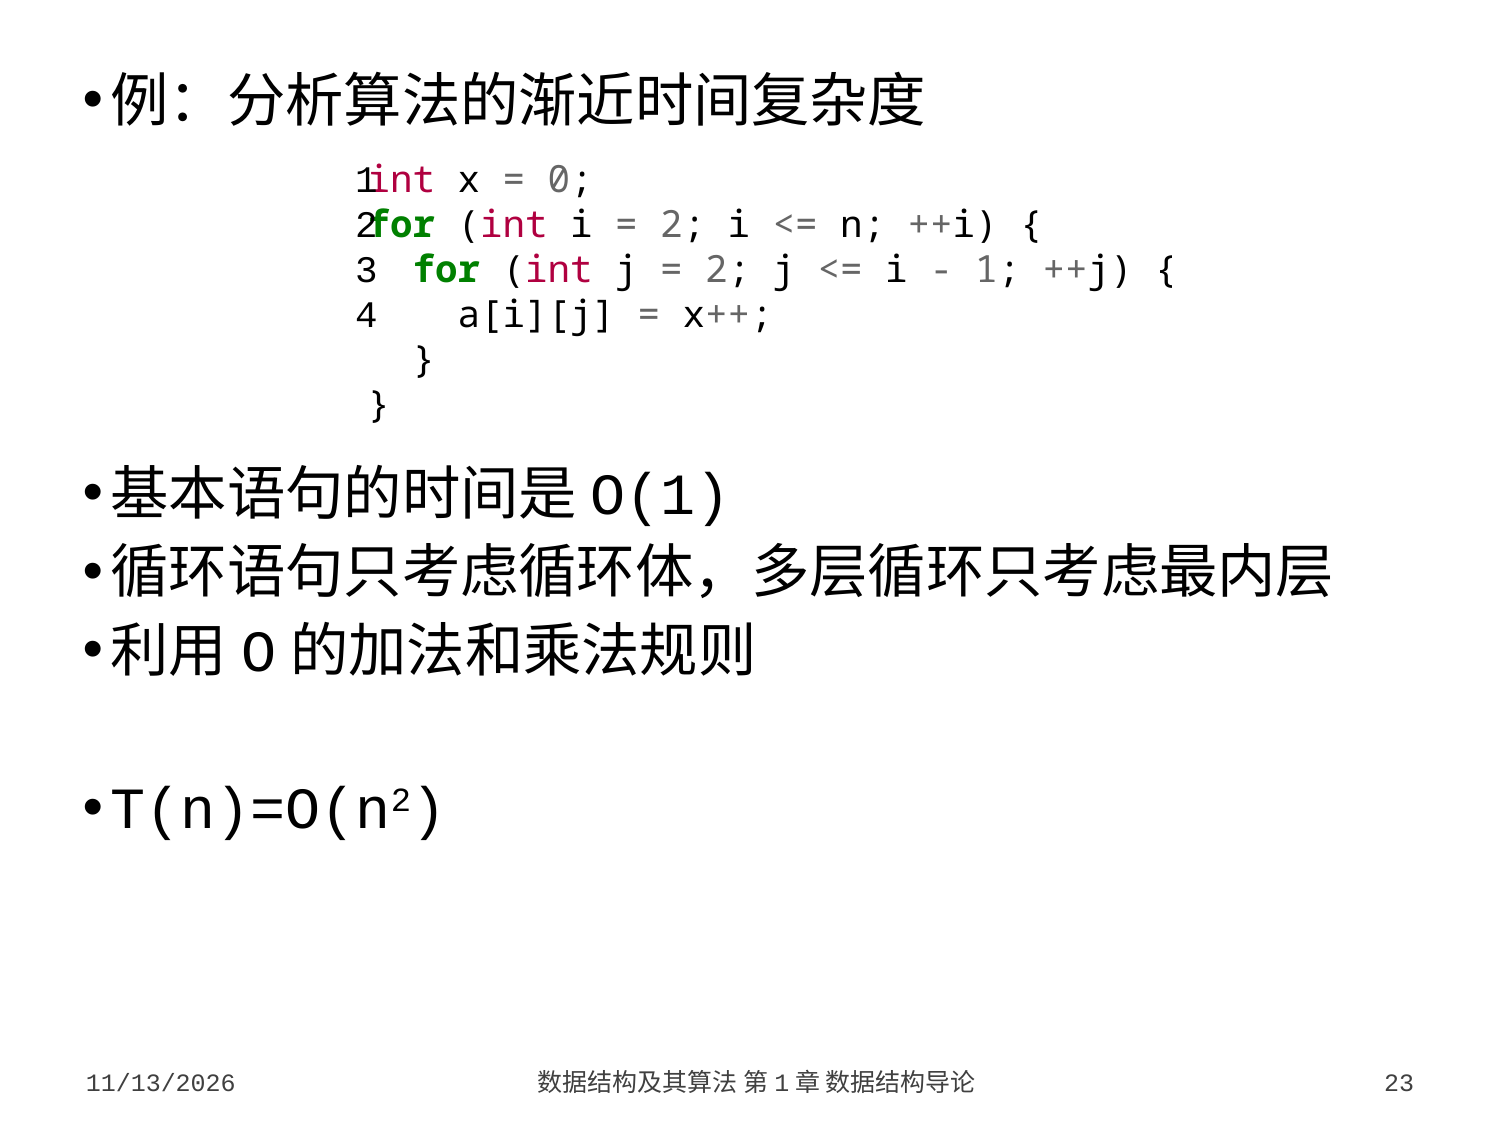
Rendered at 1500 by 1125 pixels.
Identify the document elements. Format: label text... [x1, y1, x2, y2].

list 例：分析算法的渐近时间复杂度 基本语句的时间是O(1) 循环语句只考虑循环体，多层循环只考虑最内层 利用O的加法和乘法规则 T(n)=O(n2) [70, 58, 1430, 1022]
slide_number 23 [1251, 1045, 1430, 1105]
text_box 1 2 3 4 [340, 147, 393, 343]
footer 数据结构及其算法 第1章 数据结构导论 [279, 1045, 1235, 1105]
text_box int x = 0; for (int i = 2; i <= n; ++i) { for (int j = 2; j <= i - 1; ++j) { a[i][j] = x++; } } [307, 147, 1193, 433]
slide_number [70, 1045, 262, 1105]
